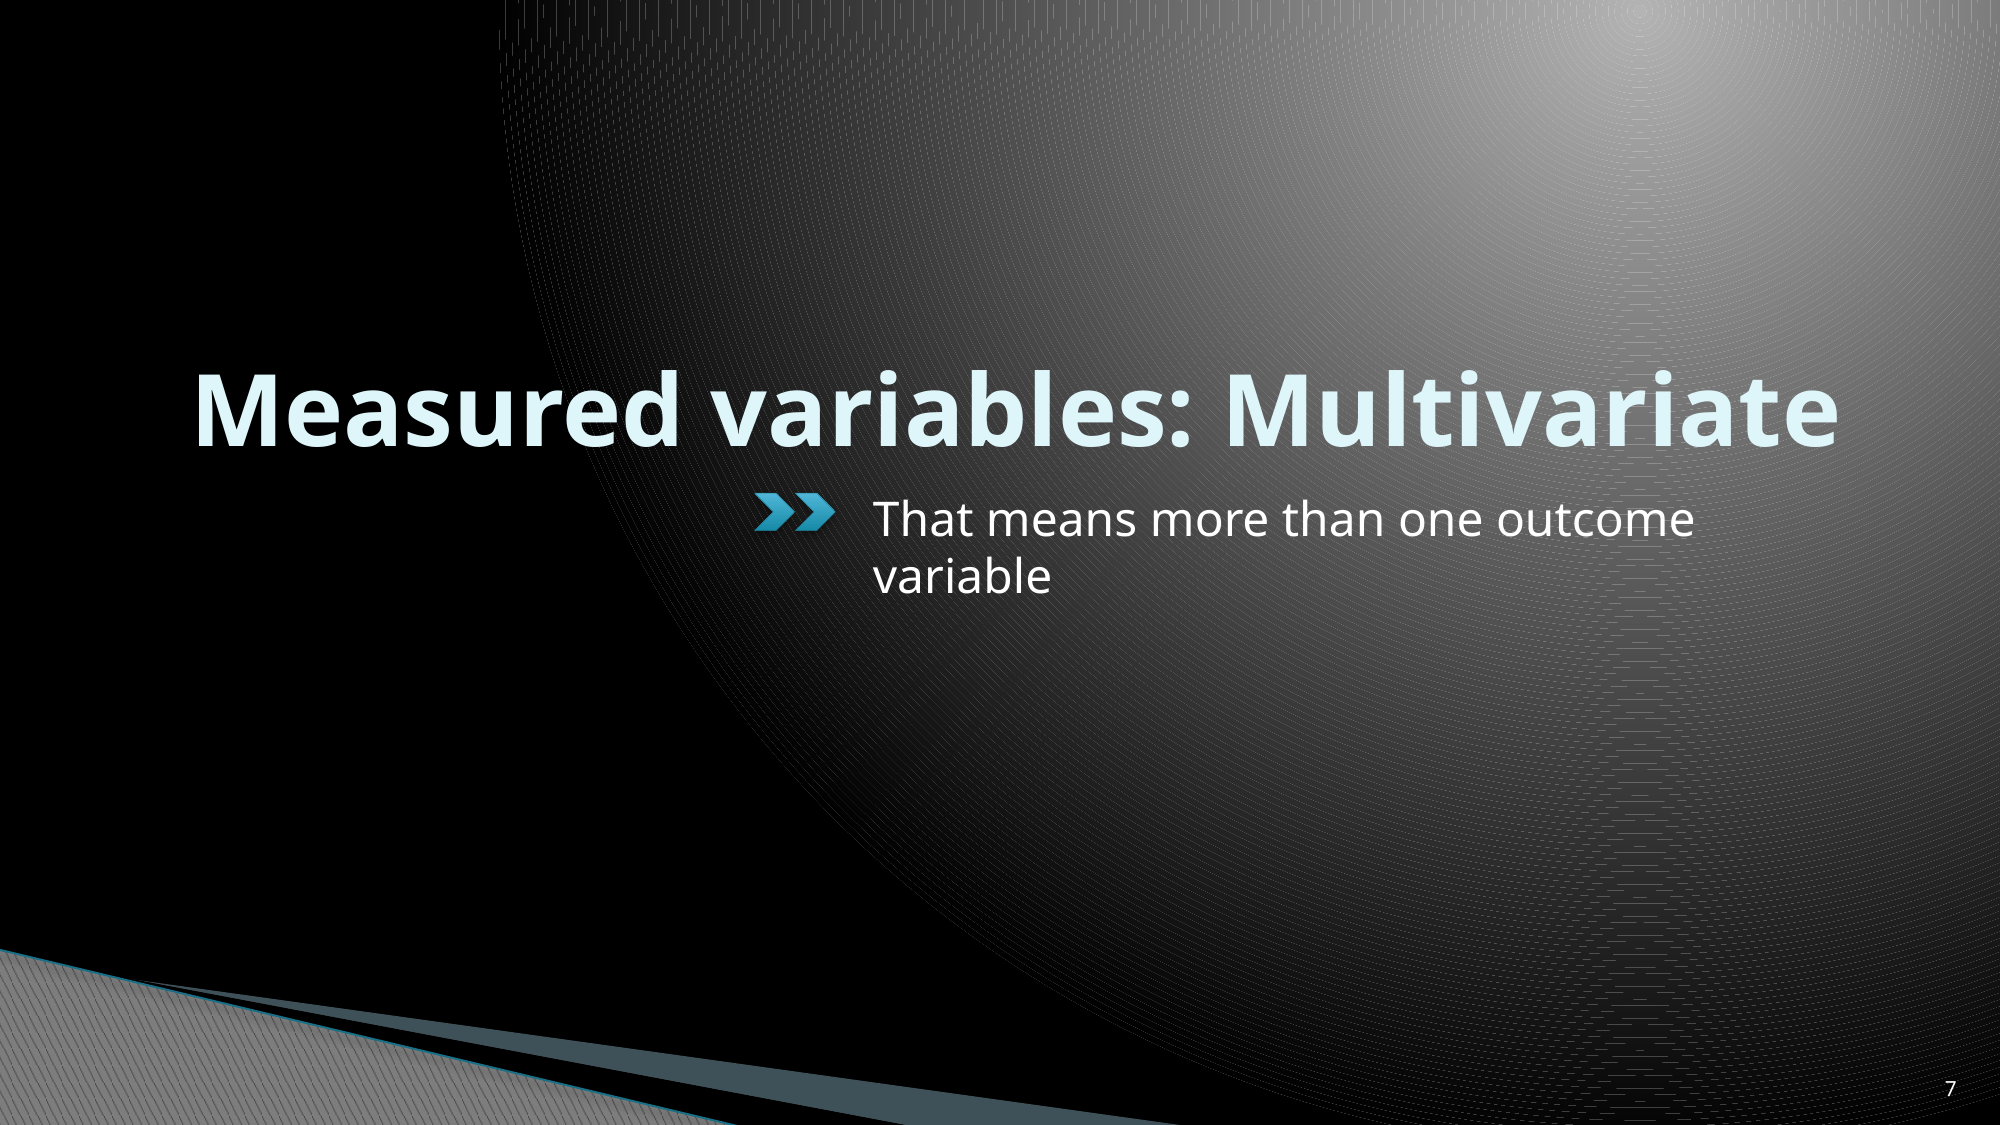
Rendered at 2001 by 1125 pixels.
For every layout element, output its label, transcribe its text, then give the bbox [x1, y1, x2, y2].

picture [0, 952, 724, 1125]
list That means more than one outcome variable [858, 480, 1858, 720]
slide_number 7 [1891, 1051, 1972, 1112]
title Measured variables: Multivariate [157, 173, 1858, 474]
